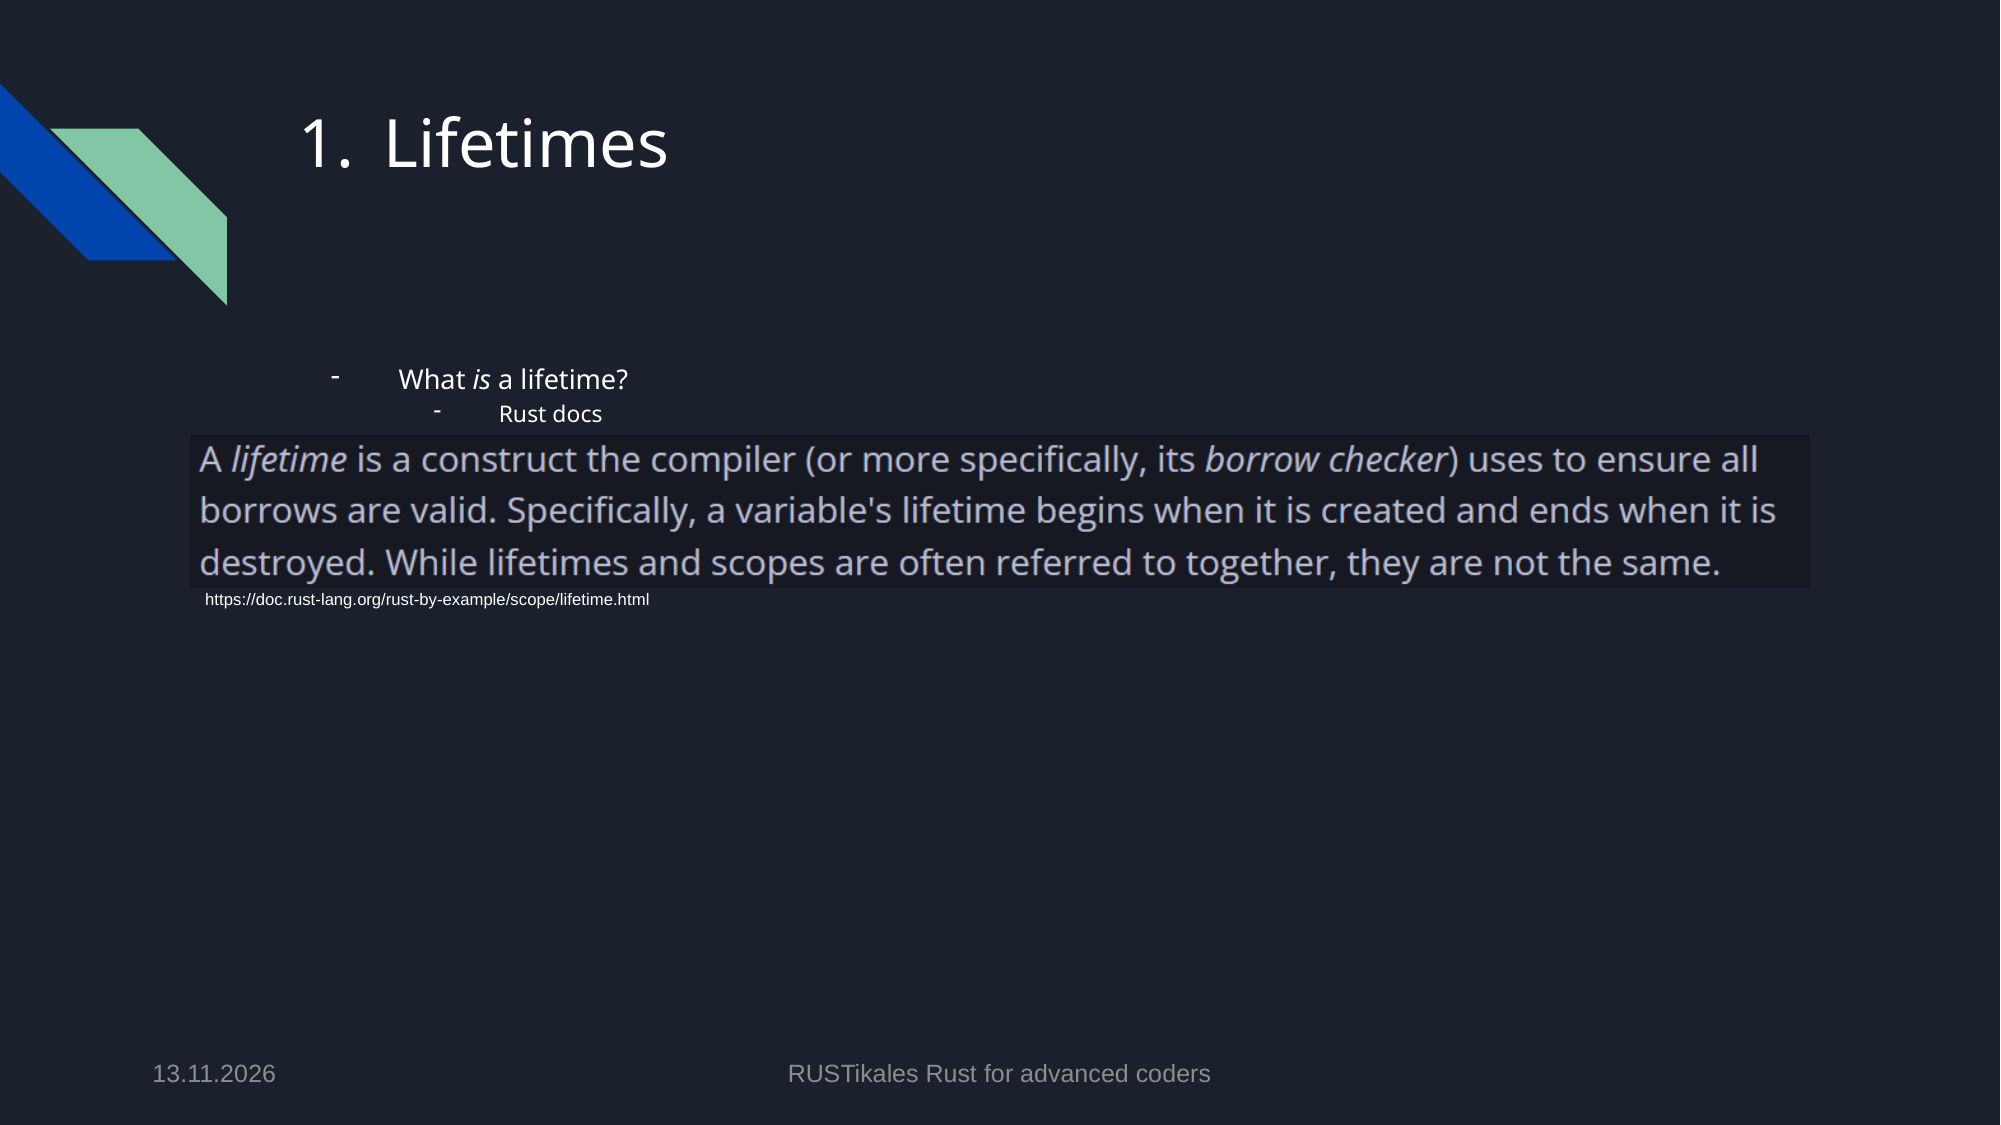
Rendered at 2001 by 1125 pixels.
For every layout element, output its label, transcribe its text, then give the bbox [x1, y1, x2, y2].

text_box https://doc.rust-lang.org/rust-by-example/scope/lifetime.html [190, 597, 730, 617]
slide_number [137, 1042, 588, 1103]
list What is a lifetime? Rust docs [283, 342, 1824, 980]
footer RUSTikales Rust for advanced coders [662, 1042, 1338, 1103]
picture [190, 434, 1810, 589]
title Lifetimes [283, 86, 1824, 287]
